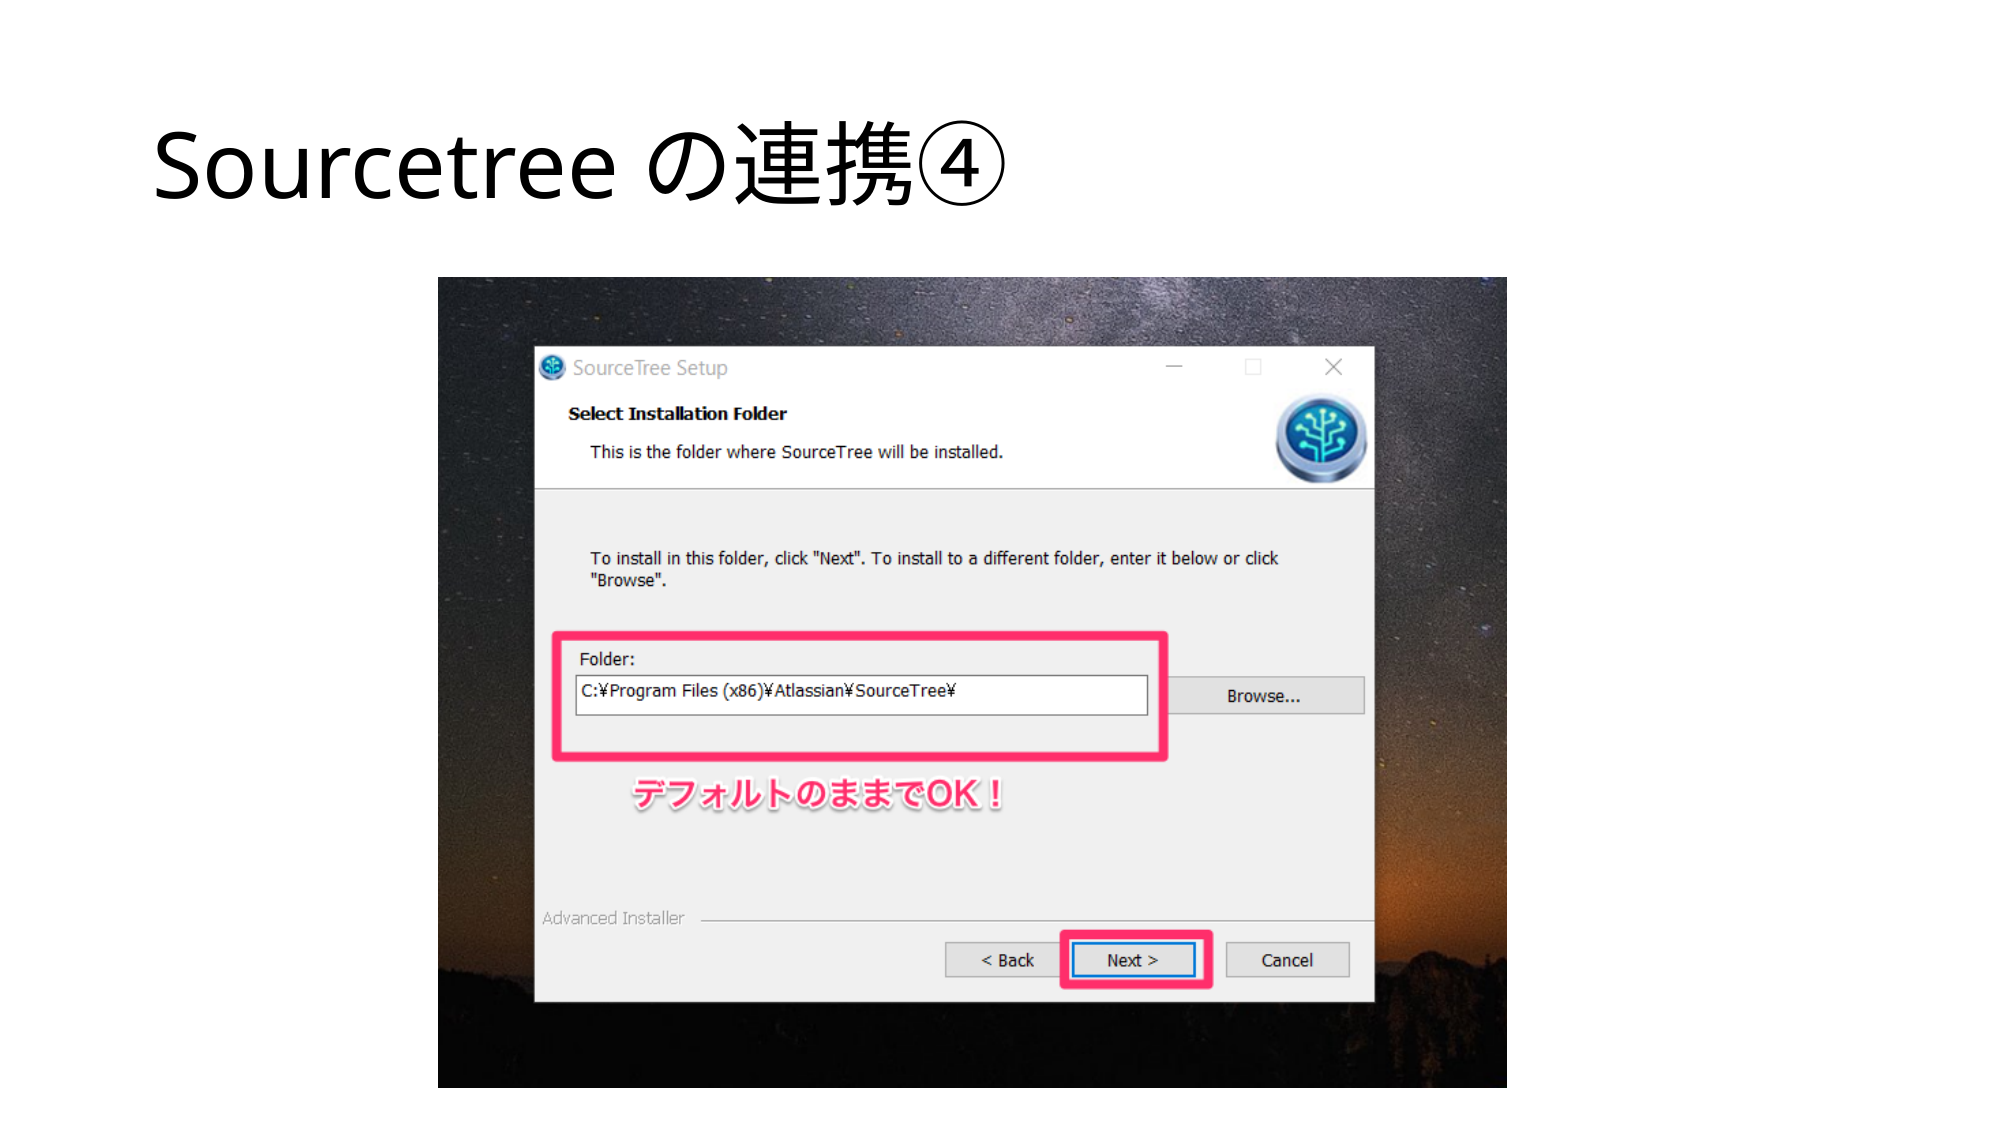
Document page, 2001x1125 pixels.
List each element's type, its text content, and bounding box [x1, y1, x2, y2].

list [438, 277, 1507, 1088]
title Sourcetreeの連携④ [137, 59, 1863, 278]
